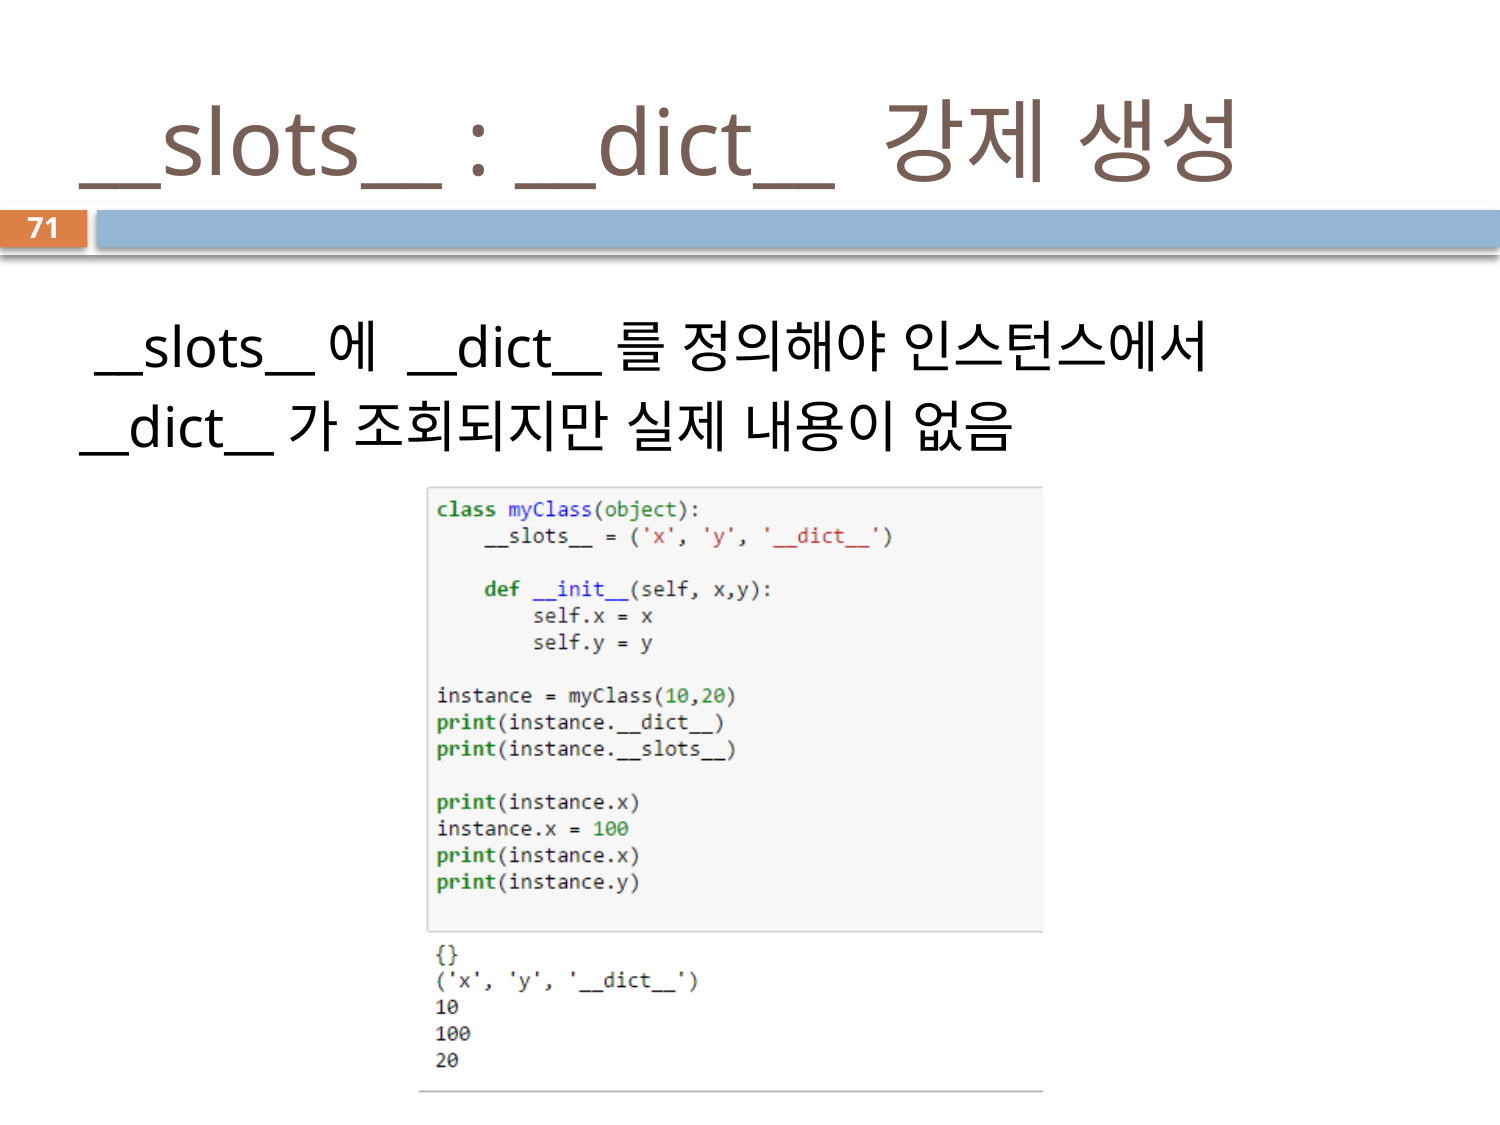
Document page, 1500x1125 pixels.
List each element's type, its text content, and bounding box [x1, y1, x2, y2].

slide_number 71 [0, 208, 88, 249]
list __slots__에 __dict__를 정의해야 인스턴스에서 __dict__가 조회되지만 실제 내용이 없음 [64, 290, 1415, 468]
picture [418, 479, 1043, 1095]
title __slots__ : __dict__ 강제 생성 [41, 45, 1483, 233]
